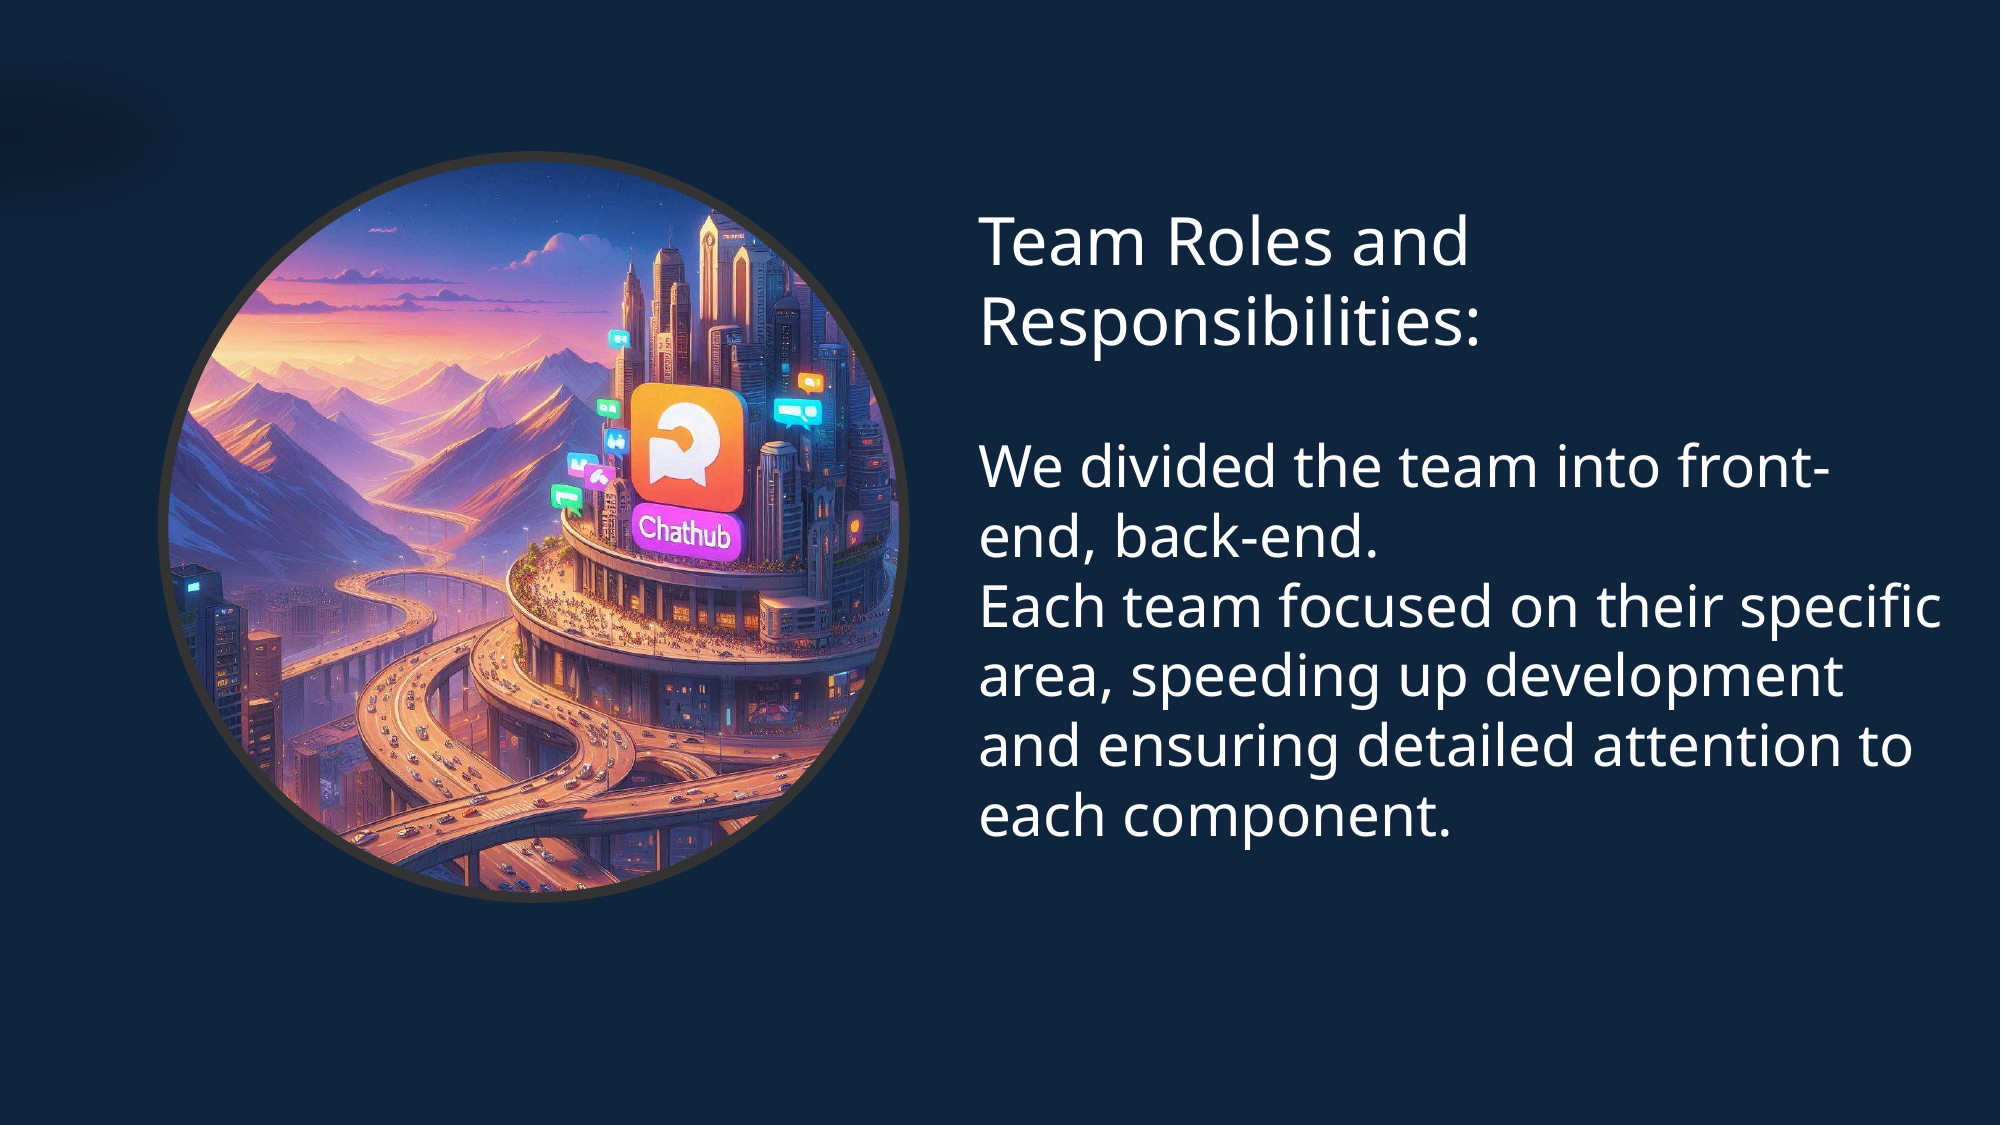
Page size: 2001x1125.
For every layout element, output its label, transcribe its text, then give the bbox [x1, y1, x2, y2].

picture [163, 156, 905, 898]
text_box Team Roles and Responsibilities: We divided the team into front-end, back-end. Each team focused on their specific area, speeding up development and ensuring detailed attention to each component. [963, 191, 1964, 841]
